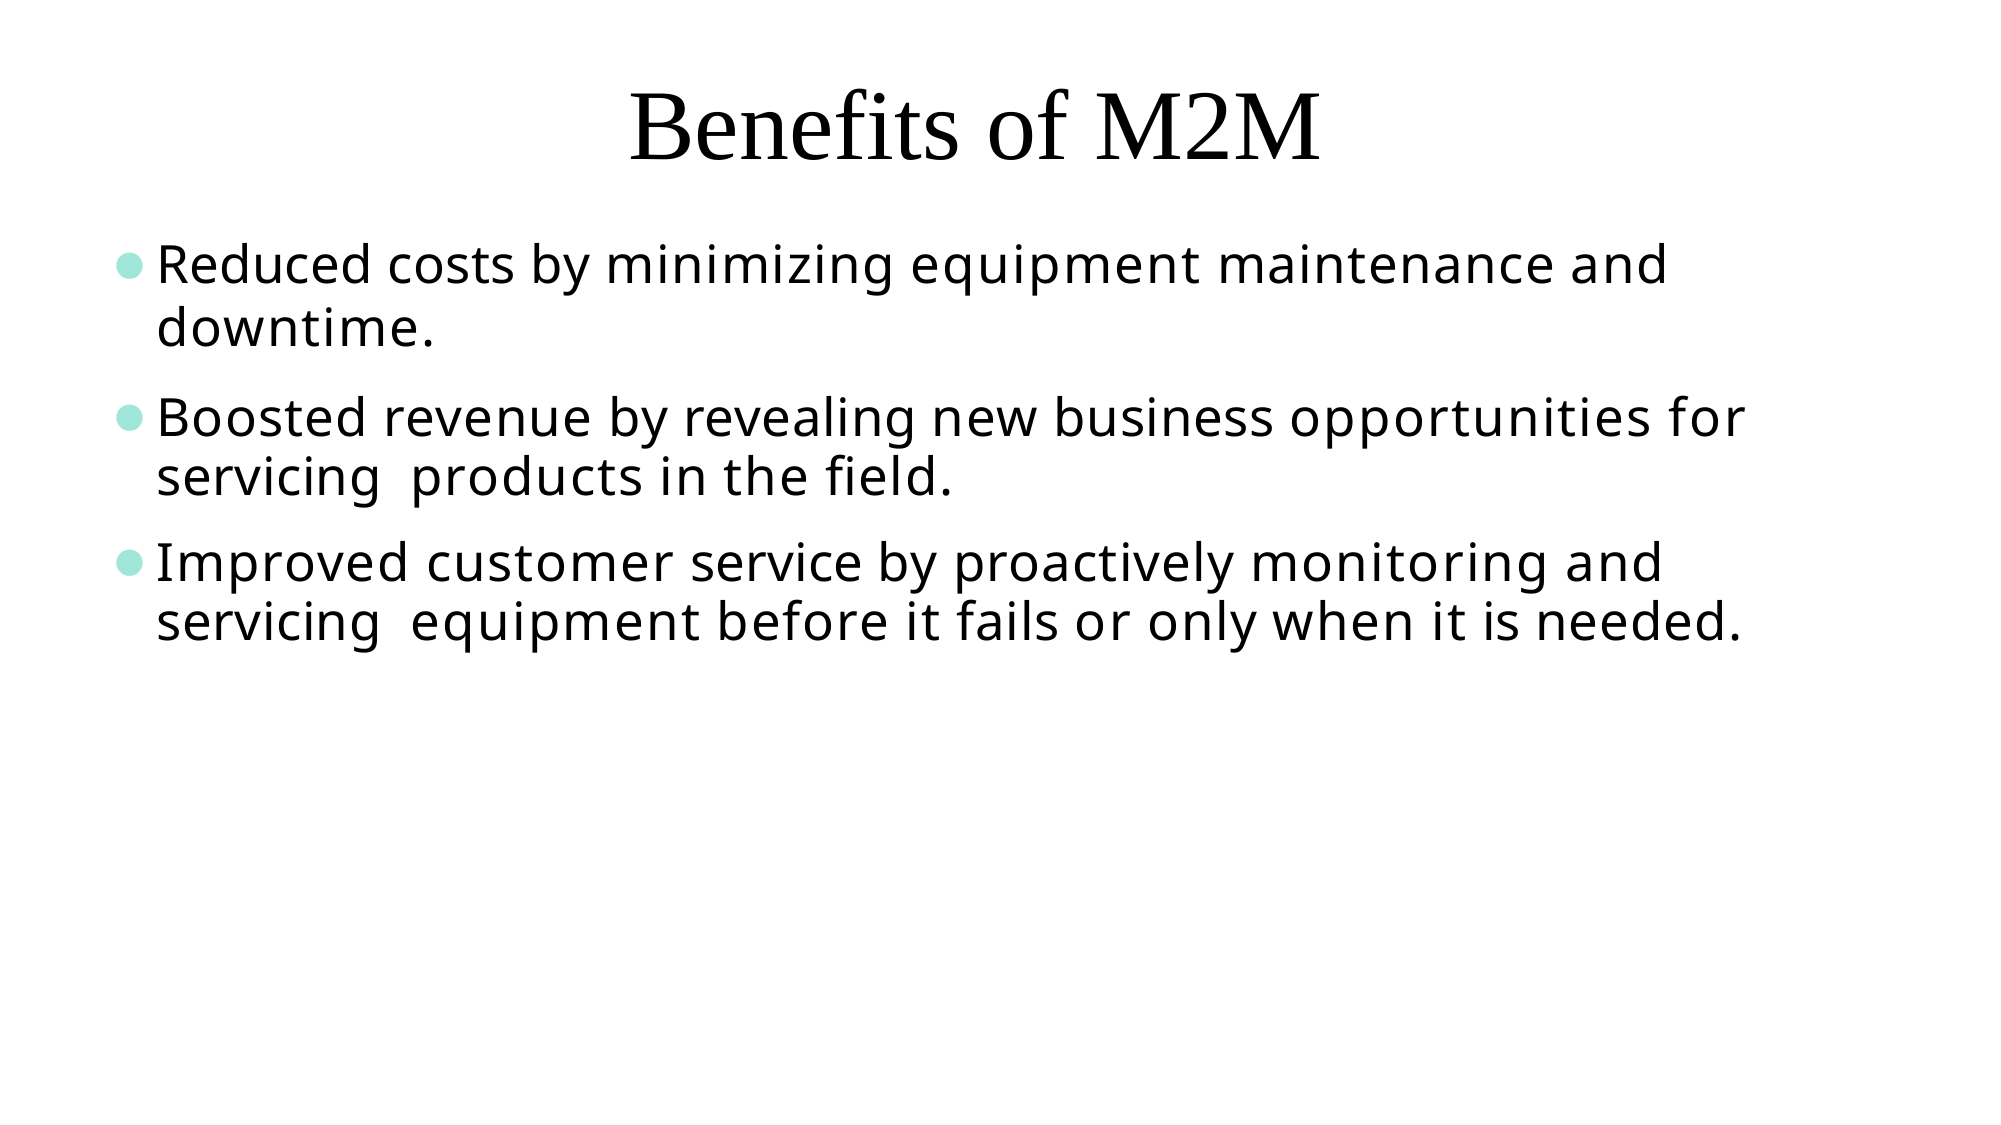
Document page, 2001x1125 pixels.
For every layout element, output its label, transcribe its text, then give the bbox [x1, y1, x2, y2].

title Benefits of M2M [114, 22, 1834, 213]
text_box Reduced costs by minimizing equipment maintenance and downtime. Boosted revenue by revealing new business opportunities for servicing products in the ﬁeld. Improved customer service by proactively monitoring and servicing equipment before it fails or only when it is needed. [108, 213, 1892, 651]
